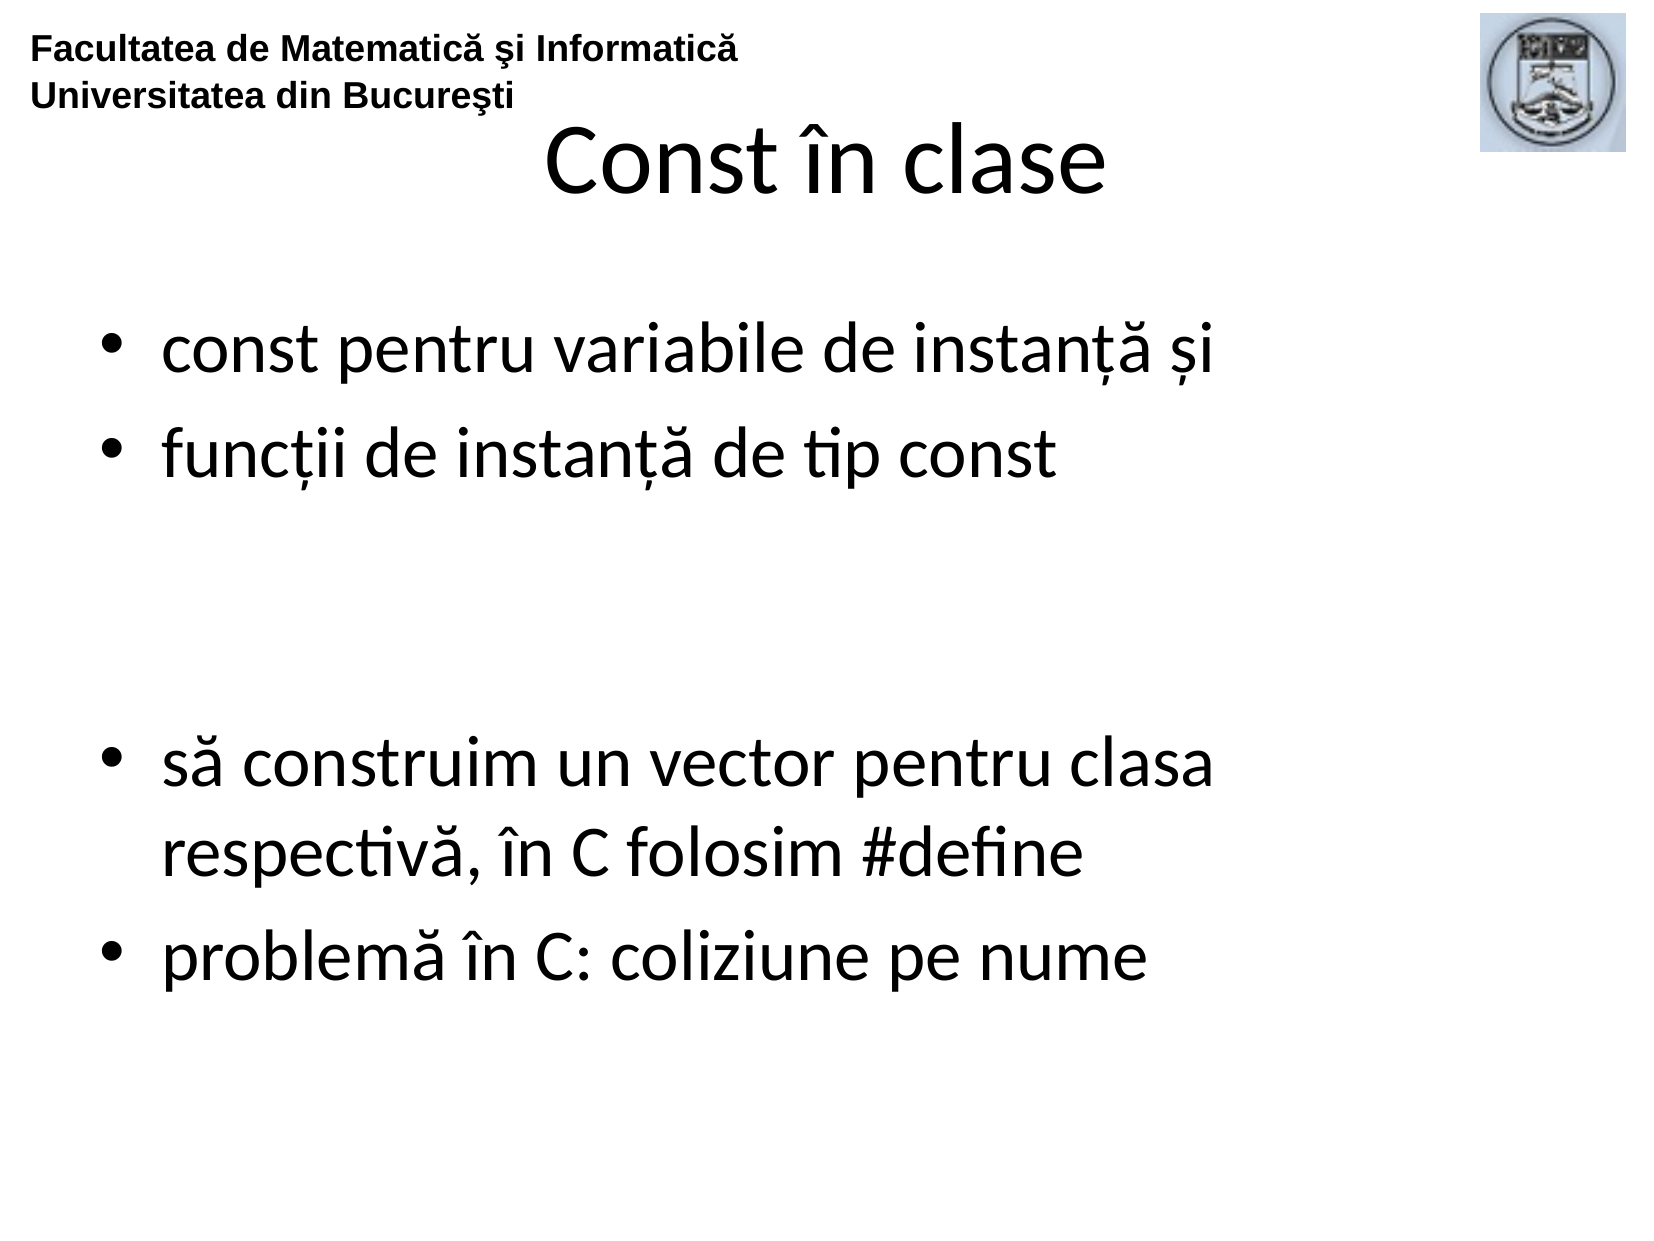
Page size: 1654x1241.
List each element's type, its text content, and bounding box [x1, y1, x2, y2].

text_box Facultatea de Matematică şi Informatică Universitatea din Bucureşti [13, 13, 841, 122]
picture [1480, 13, 1626, 152]
title Const în clase [82, 49, 1572, 257]
list const pentru variabile de instanță şi funcții de instanță de tip const să construim un vector pentru clasa respectivă, în C folosim #define problemă în C: coliziune pe nume [82, 289, 1572, 1108]
